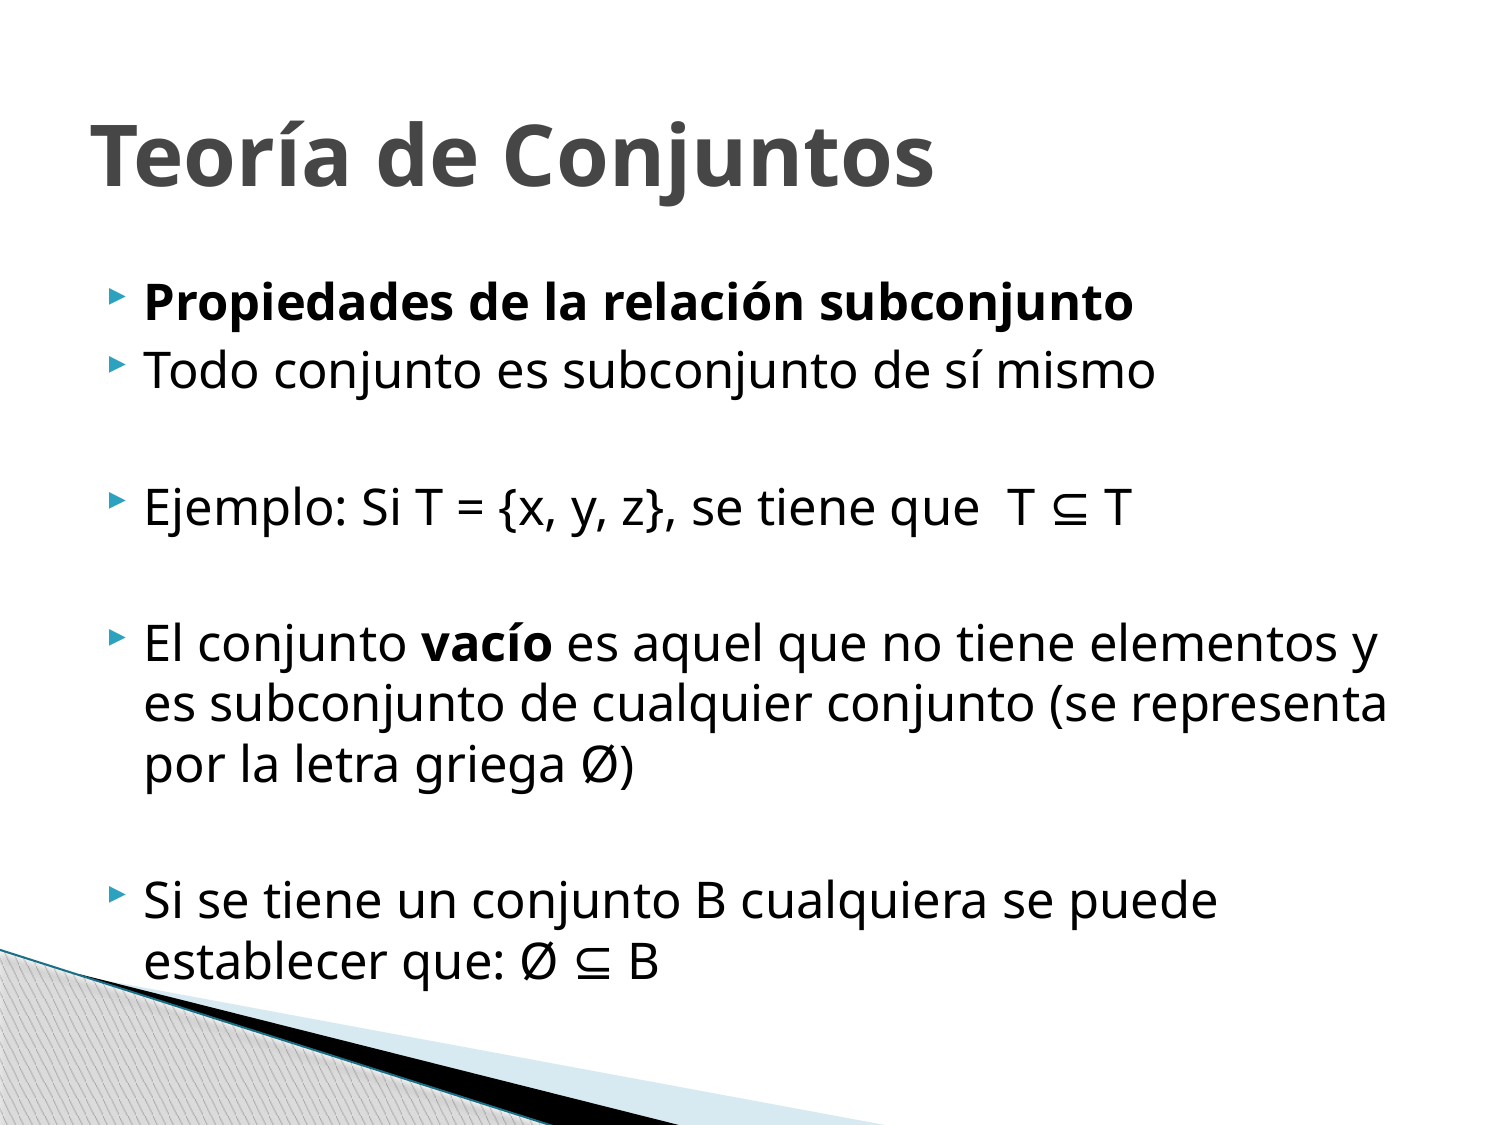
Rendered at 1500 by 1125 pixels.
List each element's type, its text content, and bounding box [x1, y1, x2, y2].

title Teoría de Conjuntos [75, 42, 1425, 263]
list Propiedades de la relación subconjunto Todo conjunto es subconjunto de sí mismo Ejemplo: Si T = {x, y, z}, se tiene que T ⊆ T El conjunto vacío es aquel que no tiene elementos y es subconjunto de cualquier conjunto (se representa por la letra griega Ø) Si se tiene un conjunto B cualquiera se puede establecer que: Ø ⊆ B [75, 262, 1459, 1005]
text_box [809, 438, 841, 589]
